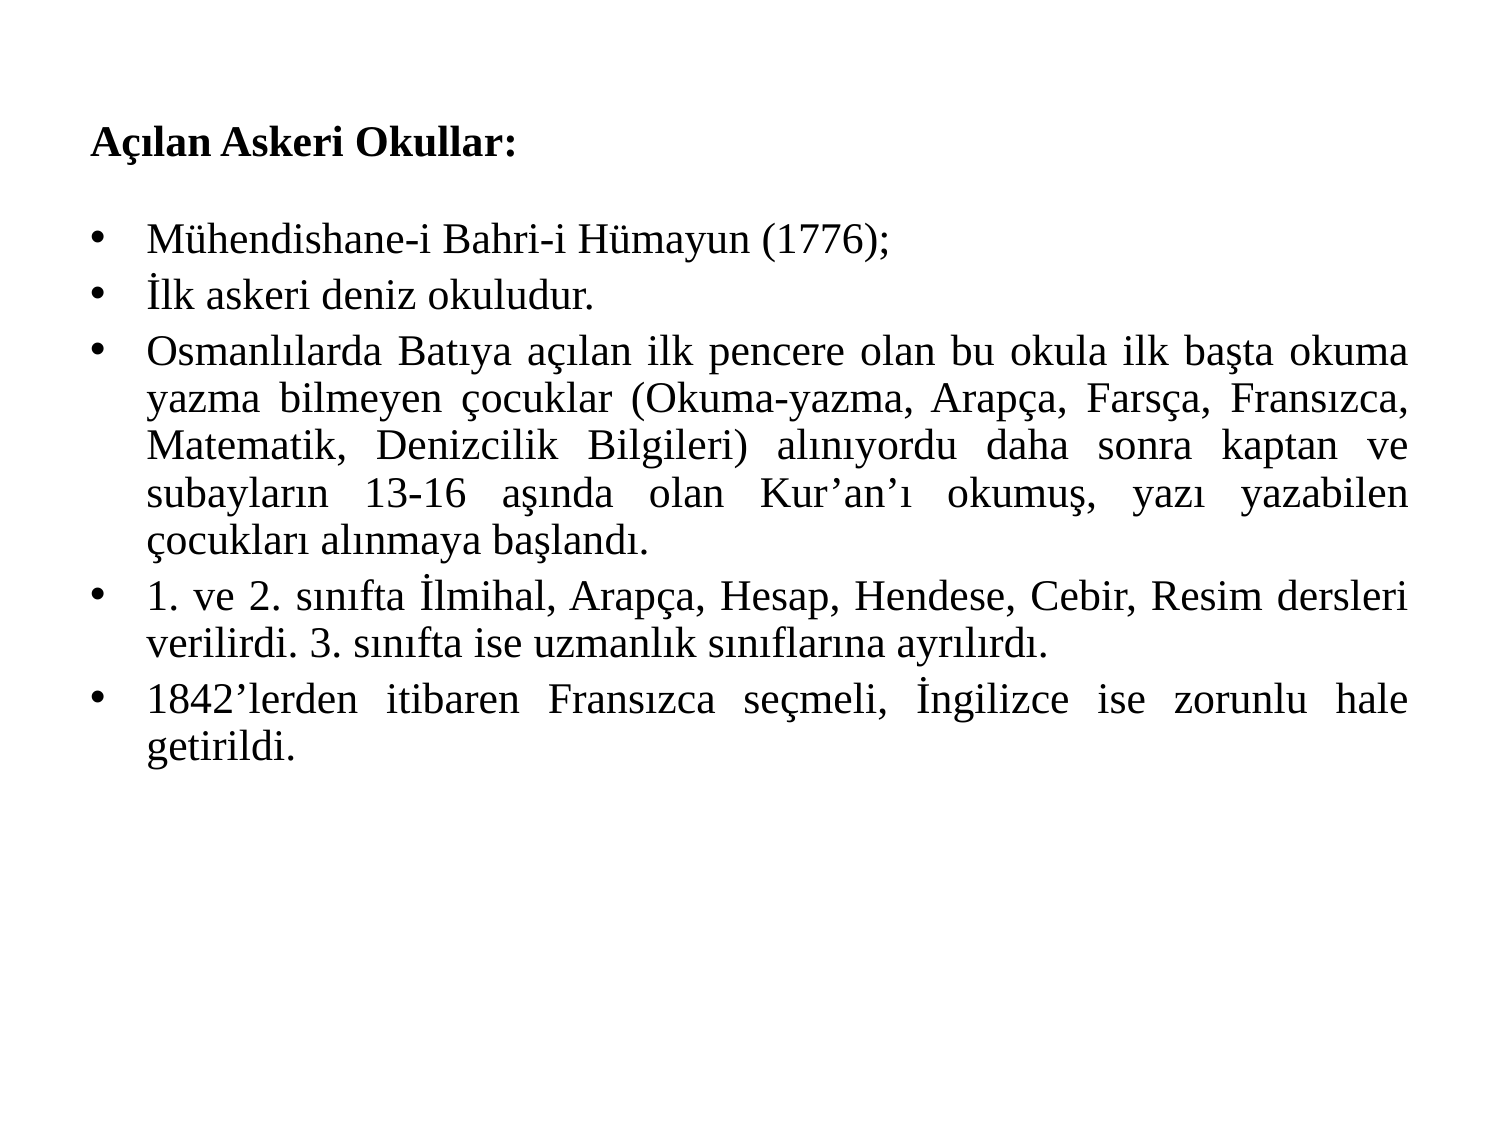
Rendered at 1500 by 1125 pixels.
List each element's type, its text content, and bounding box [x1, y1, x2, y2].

list Mühendishane-i Bahri-i Hümayun (1776); İlk askeri deniz okuludur. Osmanlılarda Batıya açılan ilk pencere olan bu okula ilk başta okuma yazma bilmeyen çocuklar (Okuma-yazma, Arapça, Farsça, Fransızca, Matematik, Denizcilik Bilgileri) alınıyordu daha sonra kaptan ve subayların 13-16 aşında olan Kur’an’ı okumuş, yazı yazabilen çocukları alınmaya başlandı. 1. ve 2. sınıfta İlmihal, Arapça, Hesap, Hendese, Cebir, Resim dersleri verilirdi. 3. sınıfta ise uzmanlık sınıflarına ayrılırdı. 1842’lerden itibaren Fransızca seçmeli, İngilizce ise zorunlu hale getirildi. [75, 208, 1425, 951]
title Açılan Askeri Okullar: [75, 45, 1425, 208]
